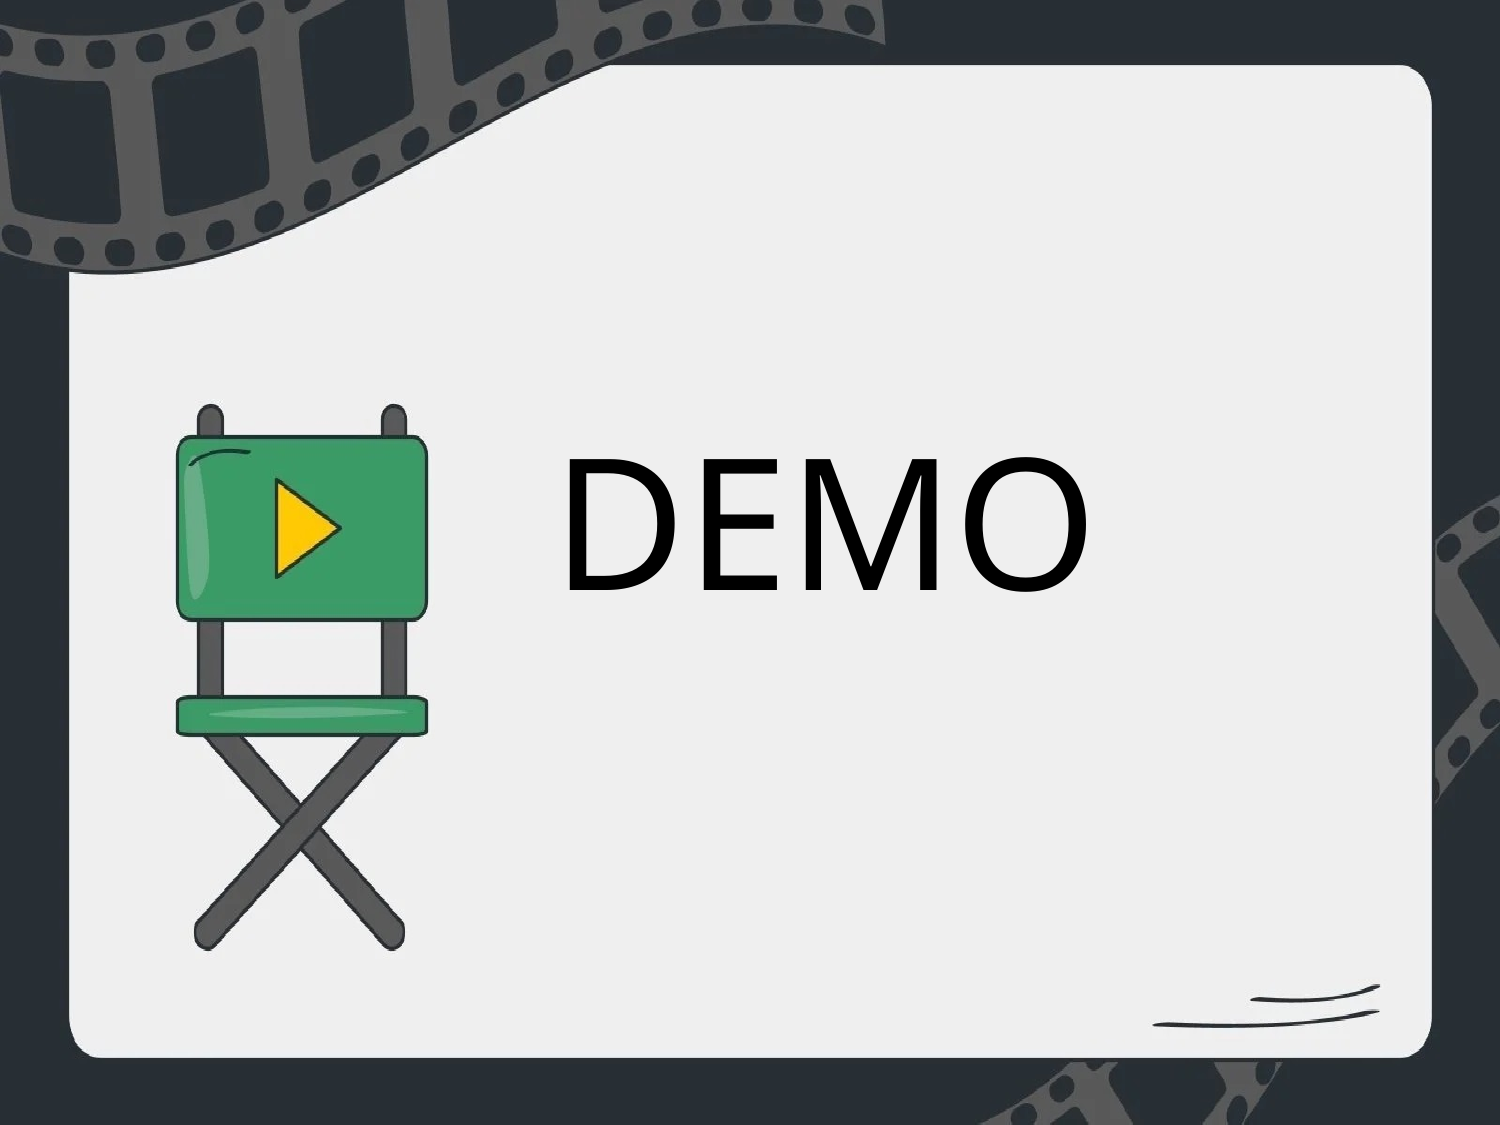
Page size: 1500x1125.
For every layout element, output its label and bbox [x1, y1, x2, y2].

list [0, 0, 1500, 1125]
